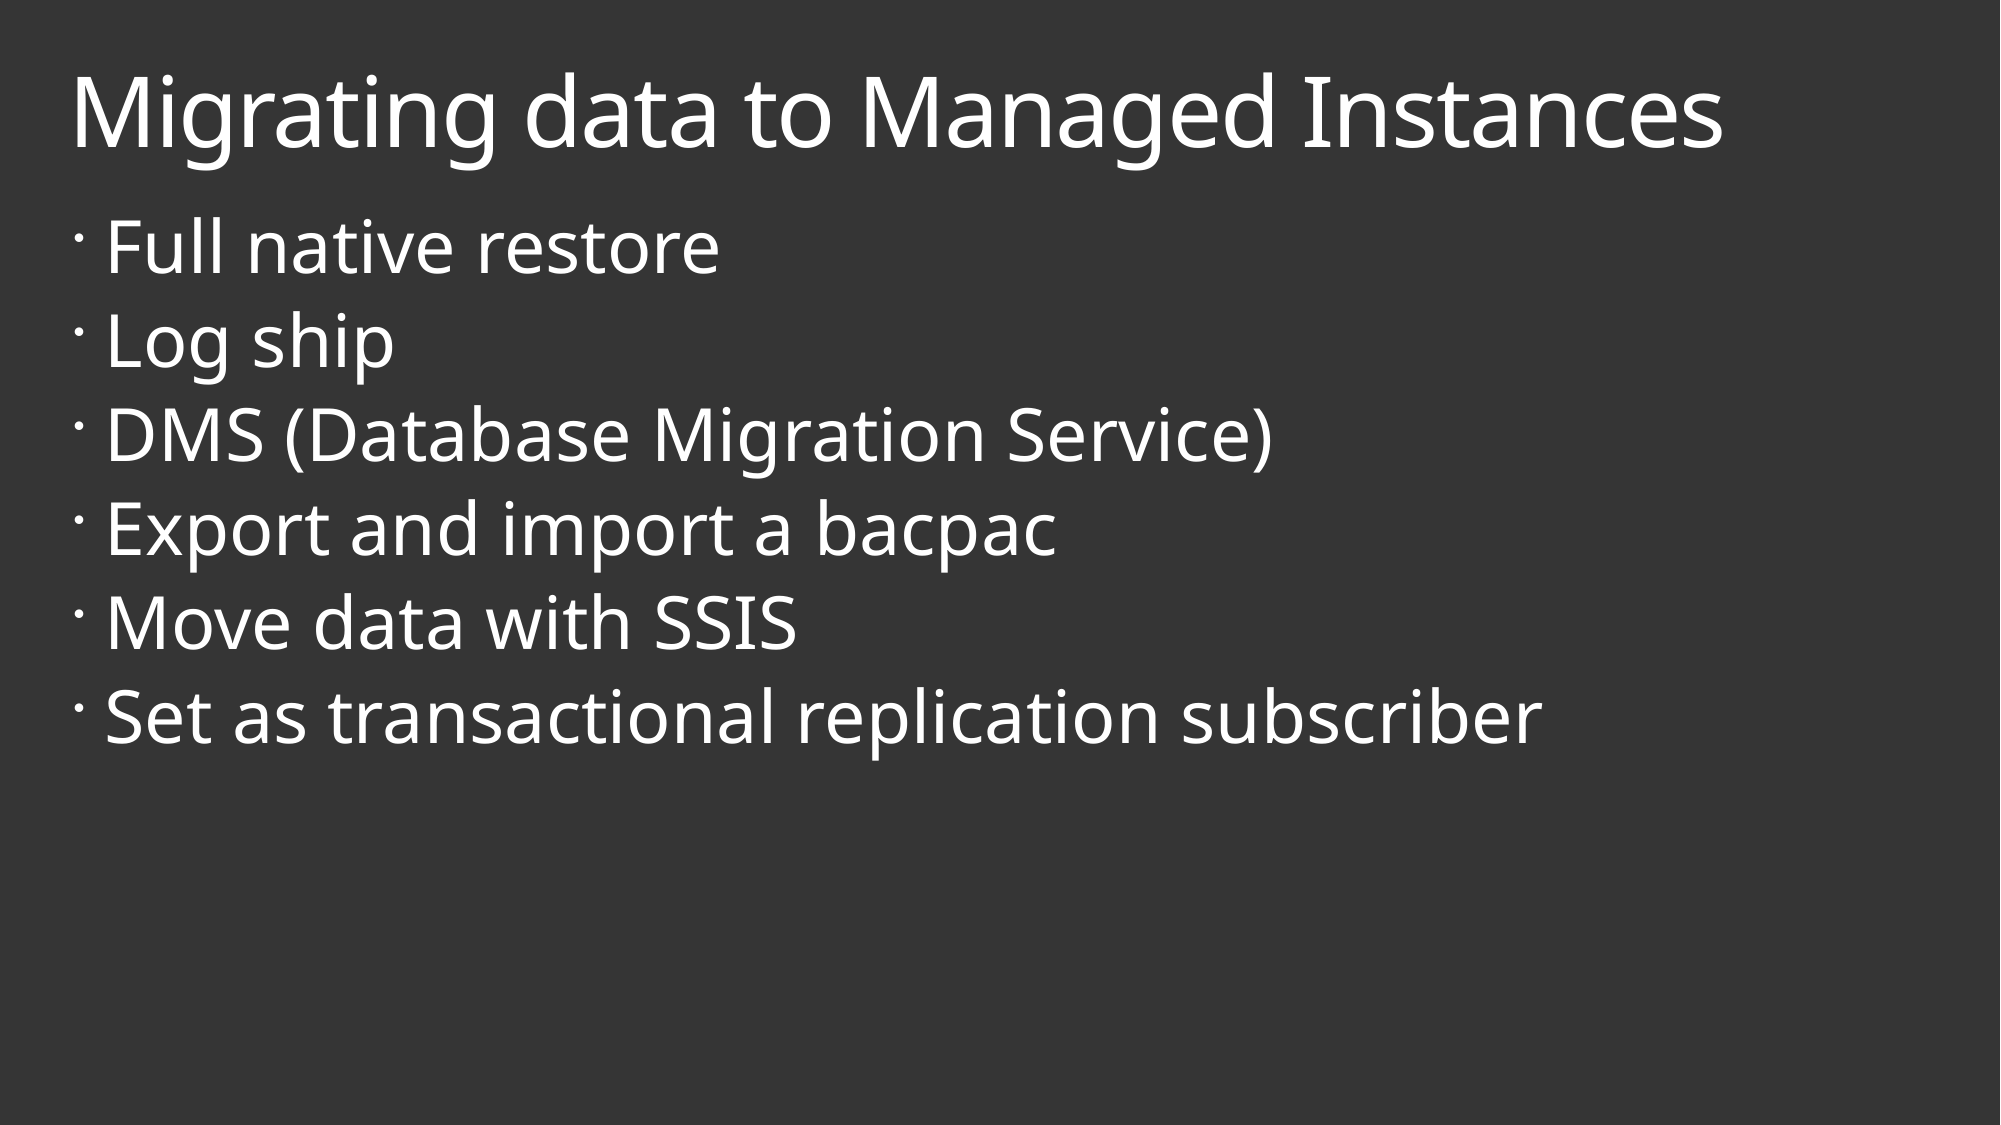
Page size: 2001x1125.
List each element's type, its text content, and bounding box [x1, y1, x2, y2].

title Migrating data to Managed Instances [44, 47, 1957, 196]
list Full native restore Log ship DMS (Database Migration Service) Export and import a bacpac Move data with SSIS Set as transactional replication subscriber [44, 195, 1956, 567]
